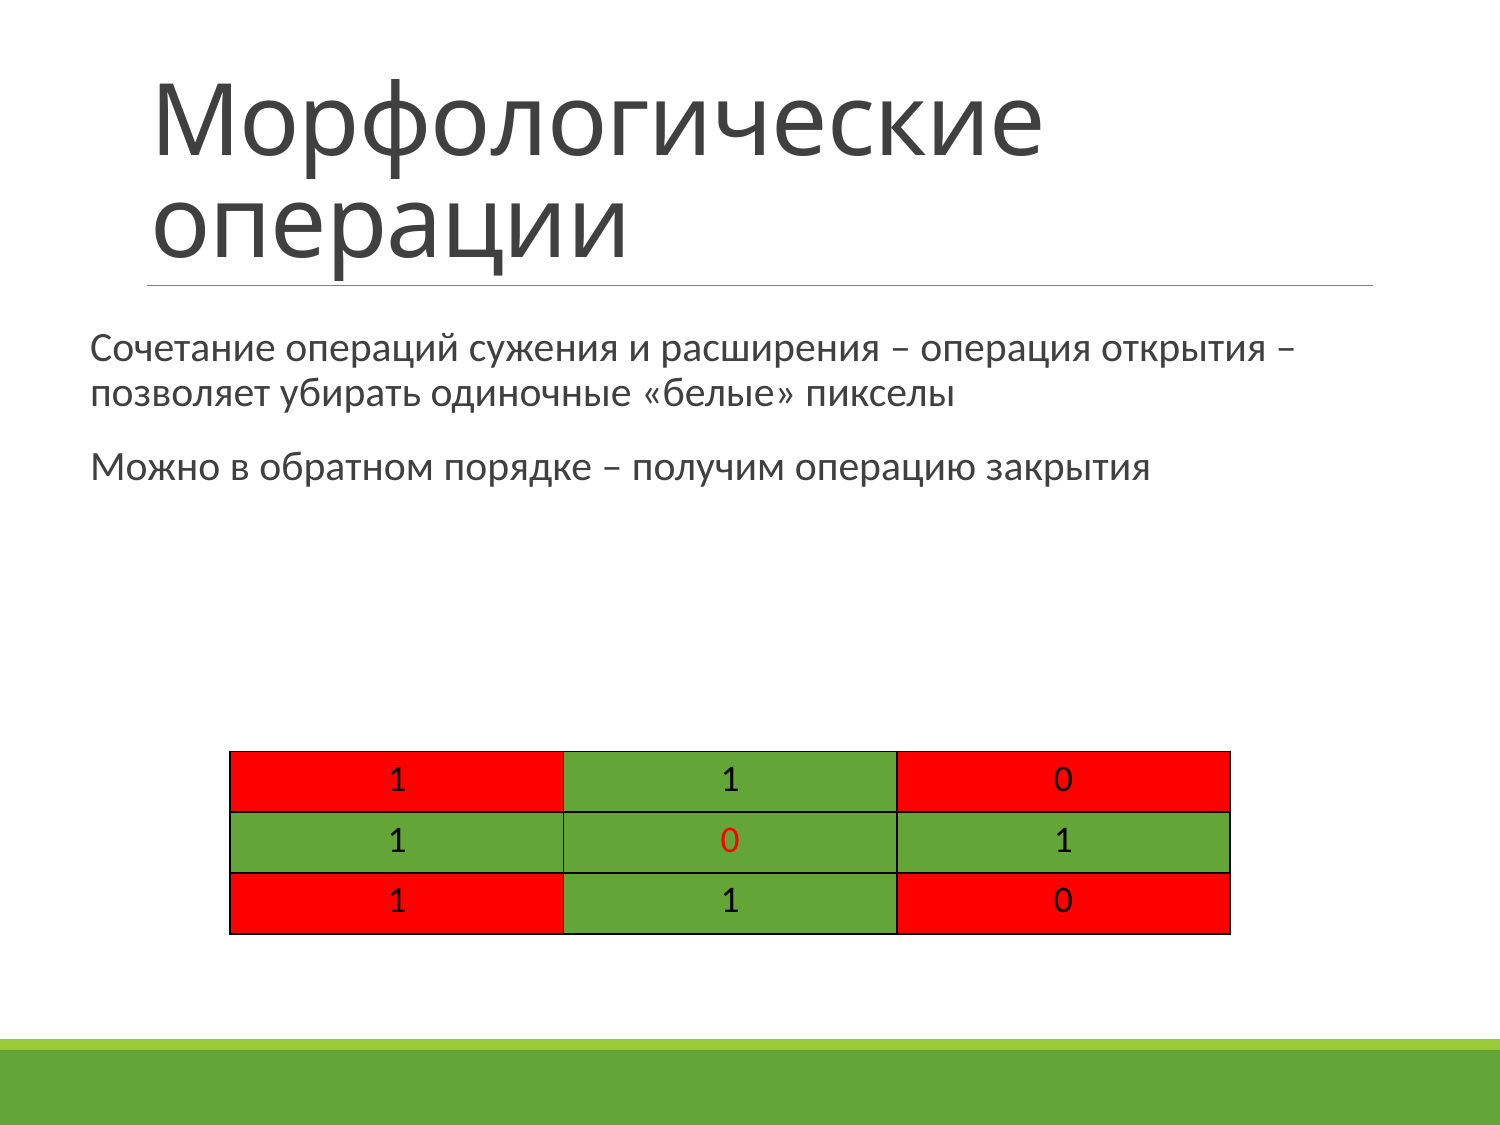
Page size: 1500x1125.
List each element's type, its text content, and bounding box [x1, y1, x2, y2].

table_cell 0 [564, 813, 896, 872]
table_header 0 [898, 752, 1229, 811]
table_cell 1 [231, 813, 563, 872]
table_header 1 [231, 752, 563, 811]
table_cell 1 [564, 874, 896, 933]
list Сочетание операций сужения и расширения – операция открытия – позволяет убирать одиночные «белые» пикселы Можно в обратном порядке – получим операцию закрытия [75, 317, 1425, 705]
table_cell 1 [231, 874, 563, 933]
title Морфологические операции [135, 47, 1373, 285]
table_cell 1 [898, 813, 1229, 872]
table_cell 0 [898, 874, 1229, 933]
table_header 1 [564, 752, 896, 811]
